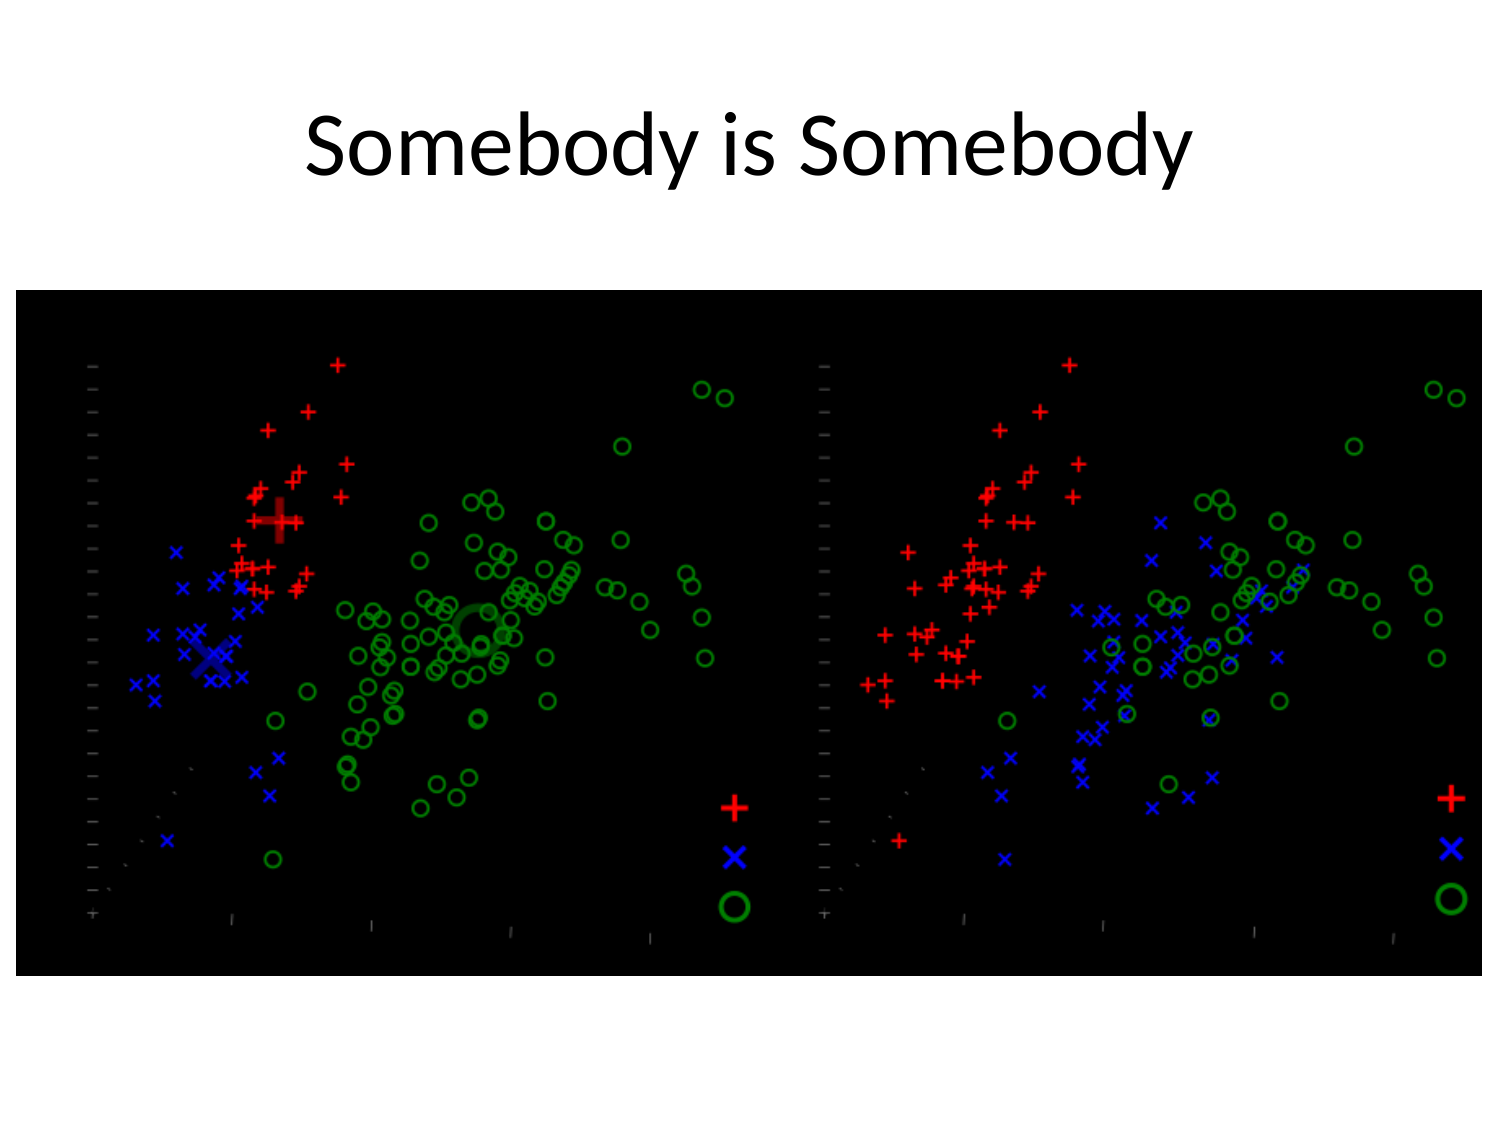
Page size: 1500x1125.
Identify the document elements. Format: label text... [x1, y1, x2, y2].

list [16, 290, 1482, 977]
title Somebody is Somebody [75, 45, 1425, 233]
